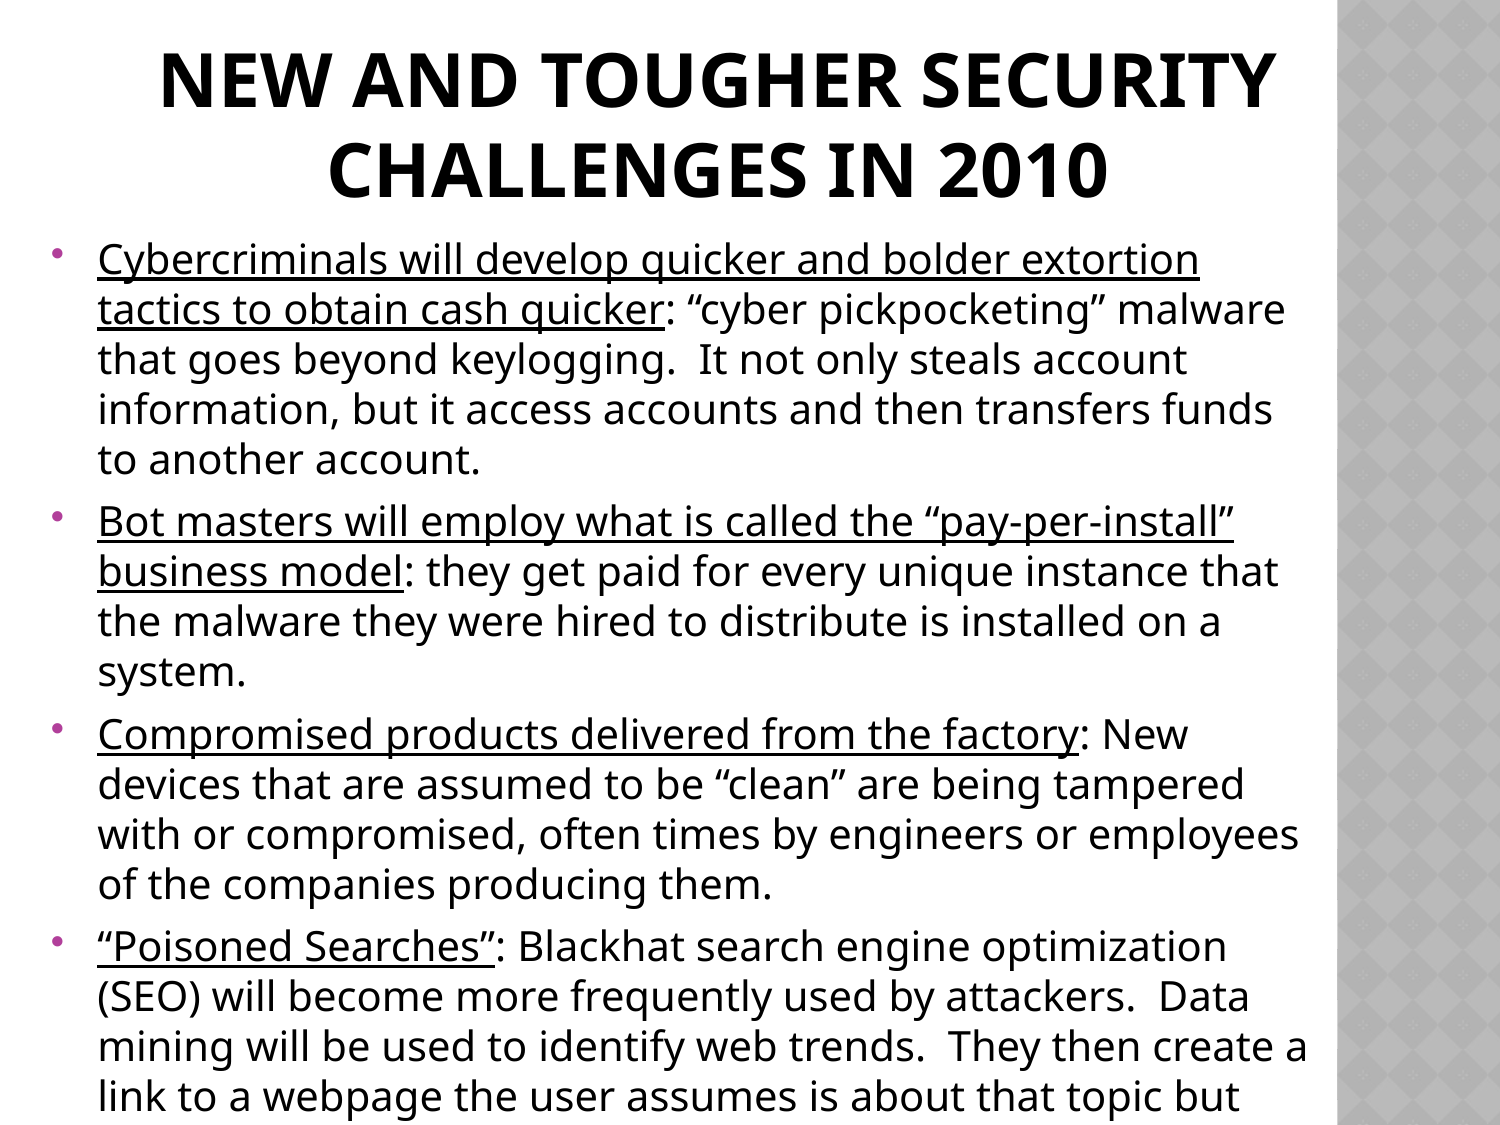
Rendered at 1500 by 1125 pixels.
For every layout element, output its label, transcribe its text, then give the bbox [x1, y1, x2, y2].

title New and Tougher Security Challenges in 2010 [5, 24, 1431, 213]
list Cybercriminals will develop quicker and bolder extortion tactics to obtain cash quicker: “cyber pickpocketing” malware that goes beyond keylogging. It not only steals account information, but it access accounts and then transfers funds to another account. Bot masters will employ what is called the “pay-per-install” business model: they get paid for every unique instance that the malware they were hired to distribute is installed on a system. Compromised products delivered from the factory: New devices that are assumed to be “clean” are being tampered with or compromised, often times by engineers or employees of the companies producing them. “Poisoned Searches”: Blackhat search engine optimization (SEO) will become more frequently used by attackers. Data mining will be used to identify web trends. They then create a link to a webpage the user assumes is about that topic but that really contains malware. [37, 224, 1338, 1005]
